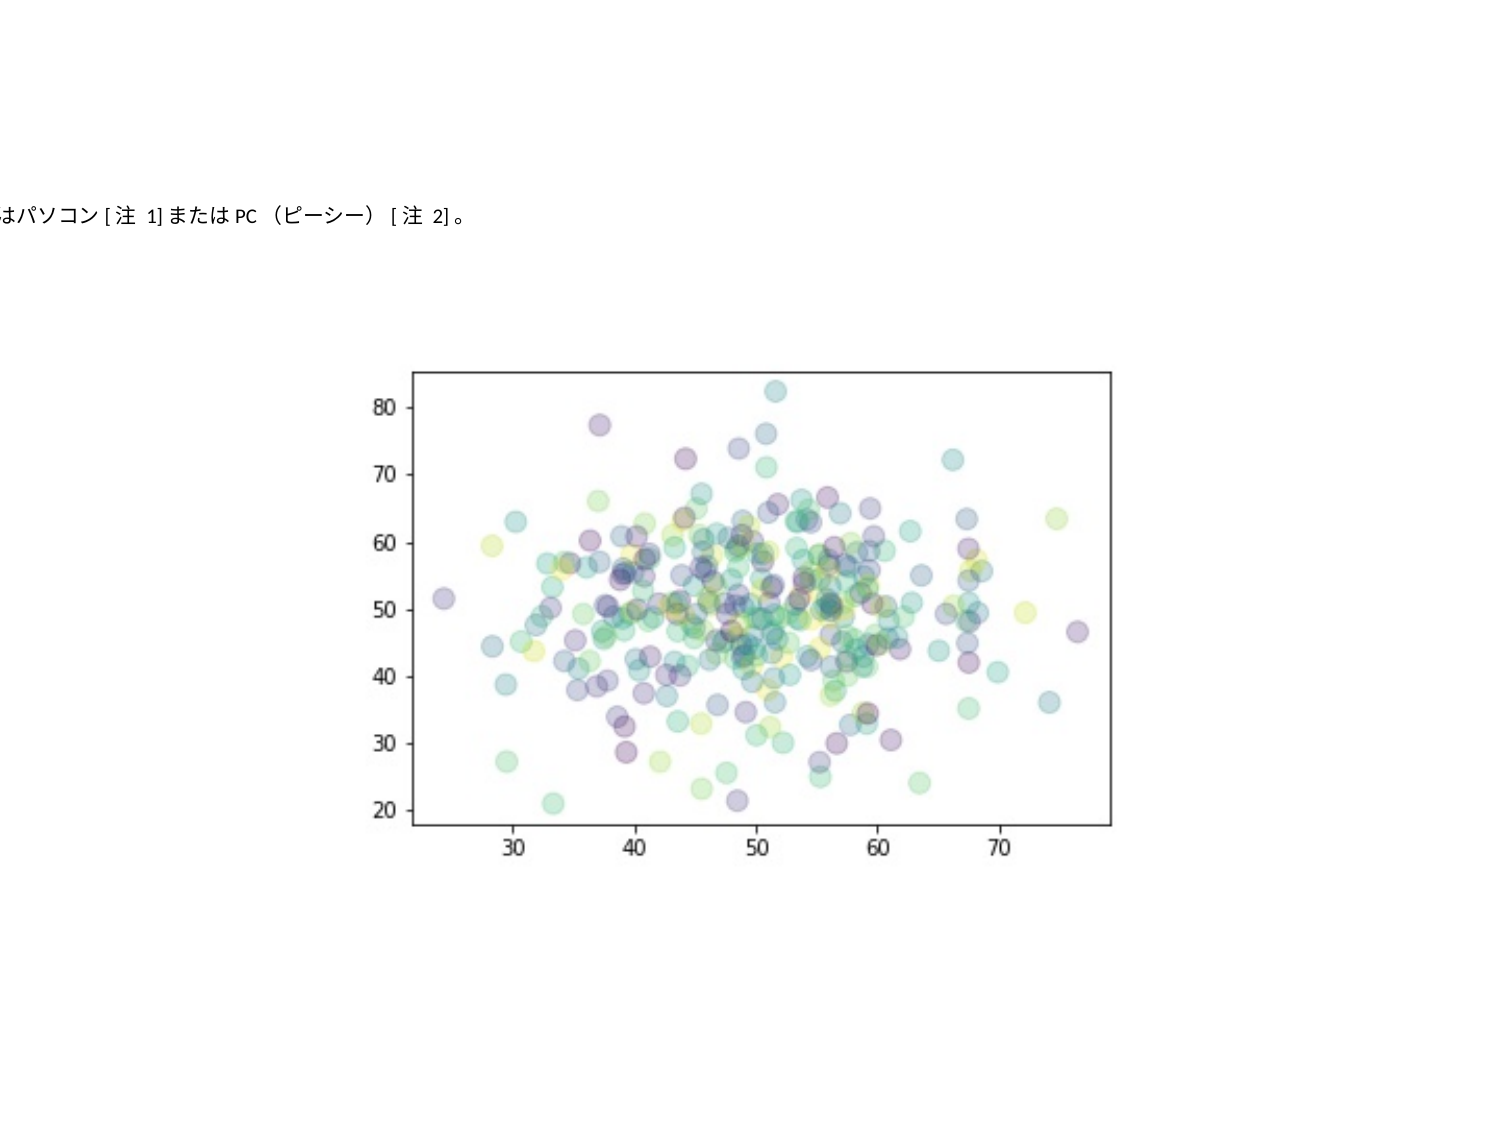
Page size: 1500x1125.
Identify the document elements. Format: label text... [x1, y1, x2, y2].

picture [299, 299, 1201, 901]
text_box 略称はパソコン[注 1]またはPC（ピーシー）[注 2]。 [0, 149, 511, 235]
